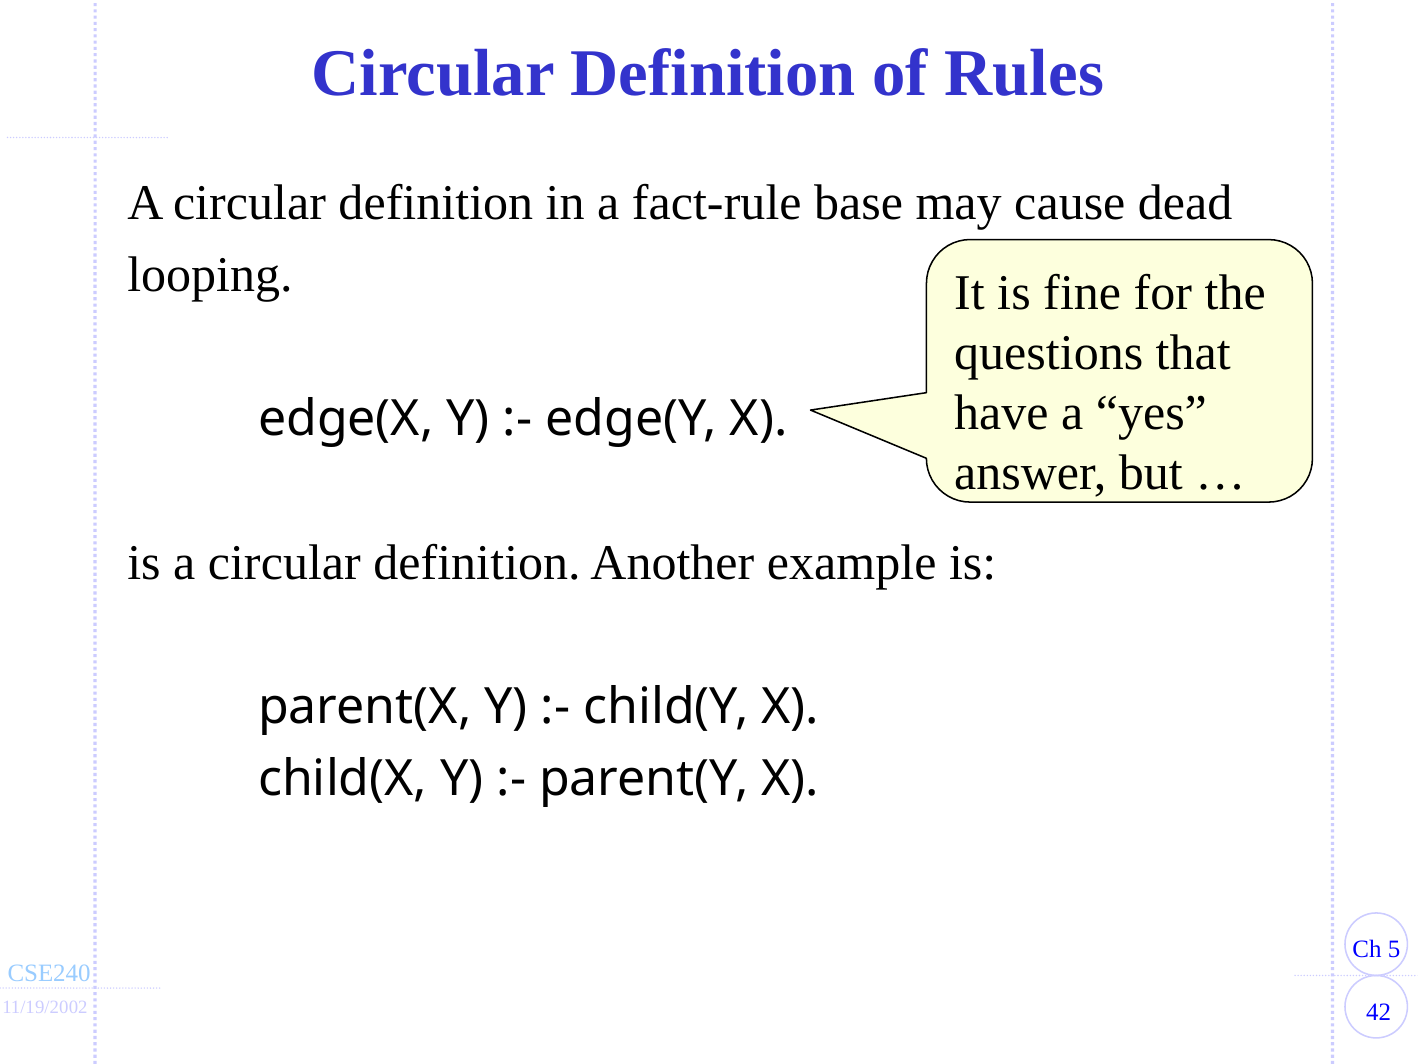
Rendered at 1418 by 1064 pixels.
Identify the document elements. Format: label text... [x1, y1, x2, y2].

text_box Circular Definition of Rules [104, 24, 1313, 125]
text_box A circular definition in a fact-rule base may cause dead looping. edge(X, Y) :- edge(Y, X). is a circular definition. Another example is: parent(X, Y) :- child(Y, X). child(X, Y) :- parent(Y, X). [112, 149, 1325, 885]
text_box It is fine for the questions that have a “yes” answer, but … [810, 239, 1313, 503]
